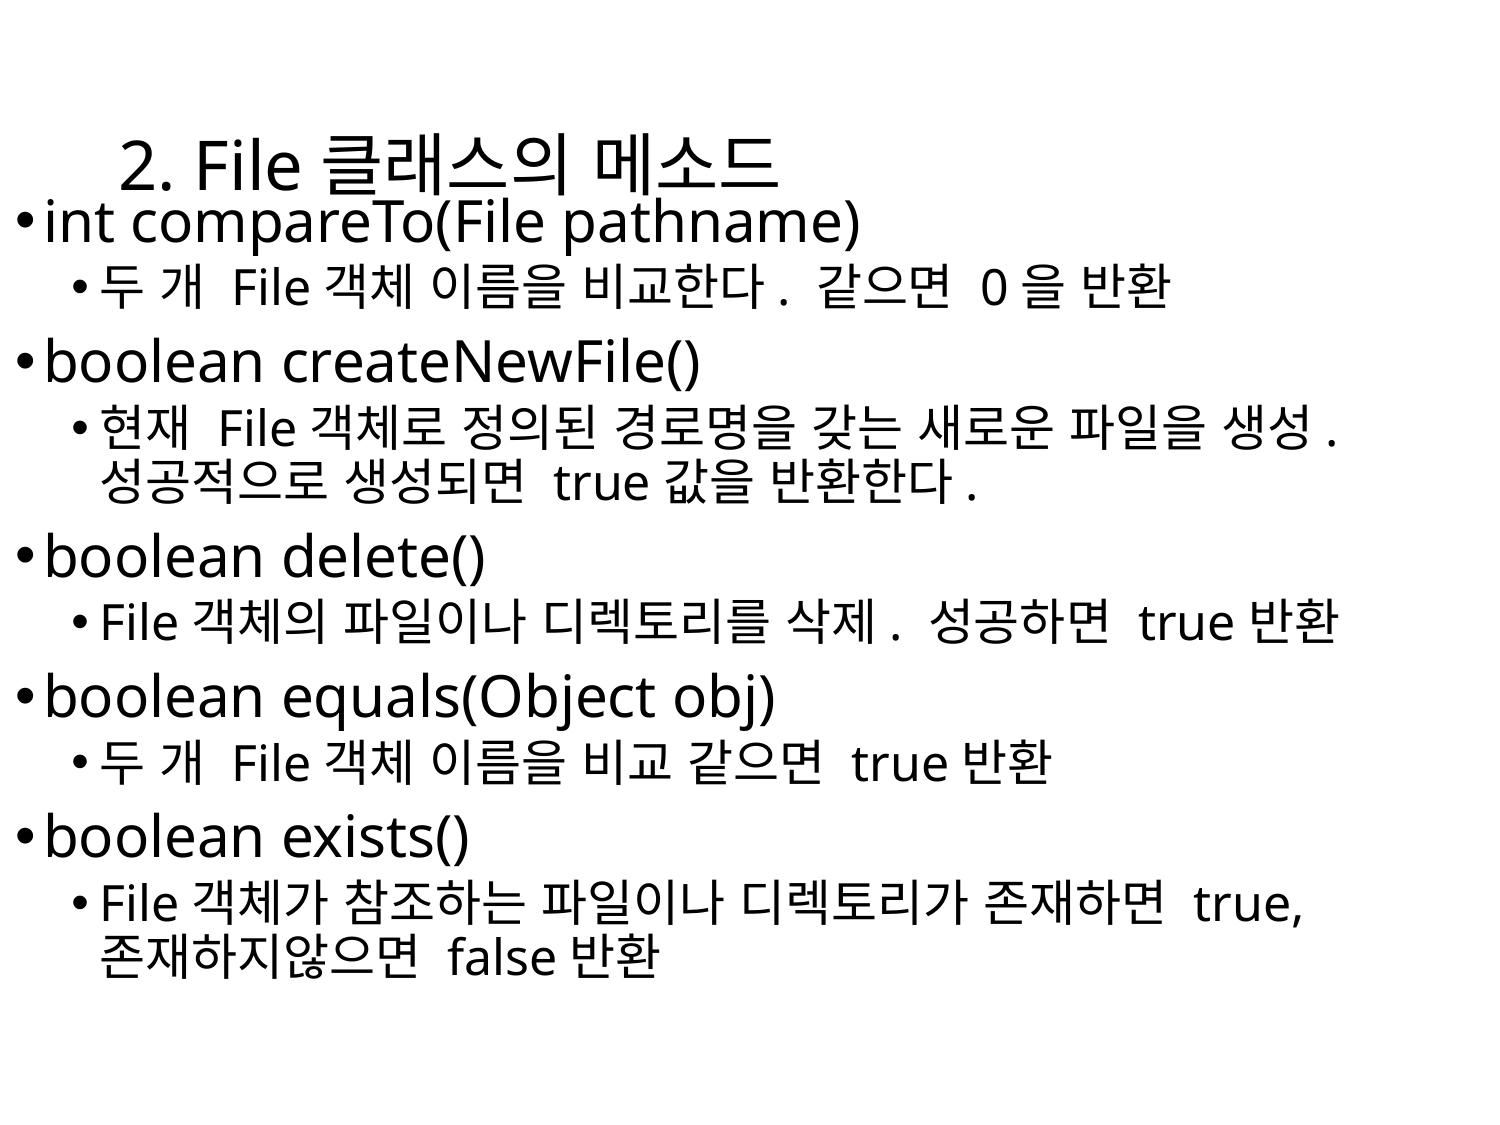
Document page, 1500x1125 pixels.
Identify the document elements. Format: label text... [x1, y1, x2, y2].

title 2. File클래스의 메소드 [103, 59, 1397, 184]
list int compareTo(File pathname) 두 개 File객체 이름을 비교한다. 같으면 0을 반환 boolean createNewFile() 현재 File객체로 정의된 경로명을 갖는 새로운 파일을 생성. 성공적으로 생성되면 true값을 반환한다. boolean delete() File객체의 파일이나 디렉토리를 삭제. 성공하면 true반환 boolean equals(Object obj) 두 개 File객체 이름을 비교 같으면 true반환 boolean exists() File객체가 참조하는 파일이나 디렉토리가 존재하면 true, 존재하지않으면 false반환 [0, 184, 1465, 1106]
